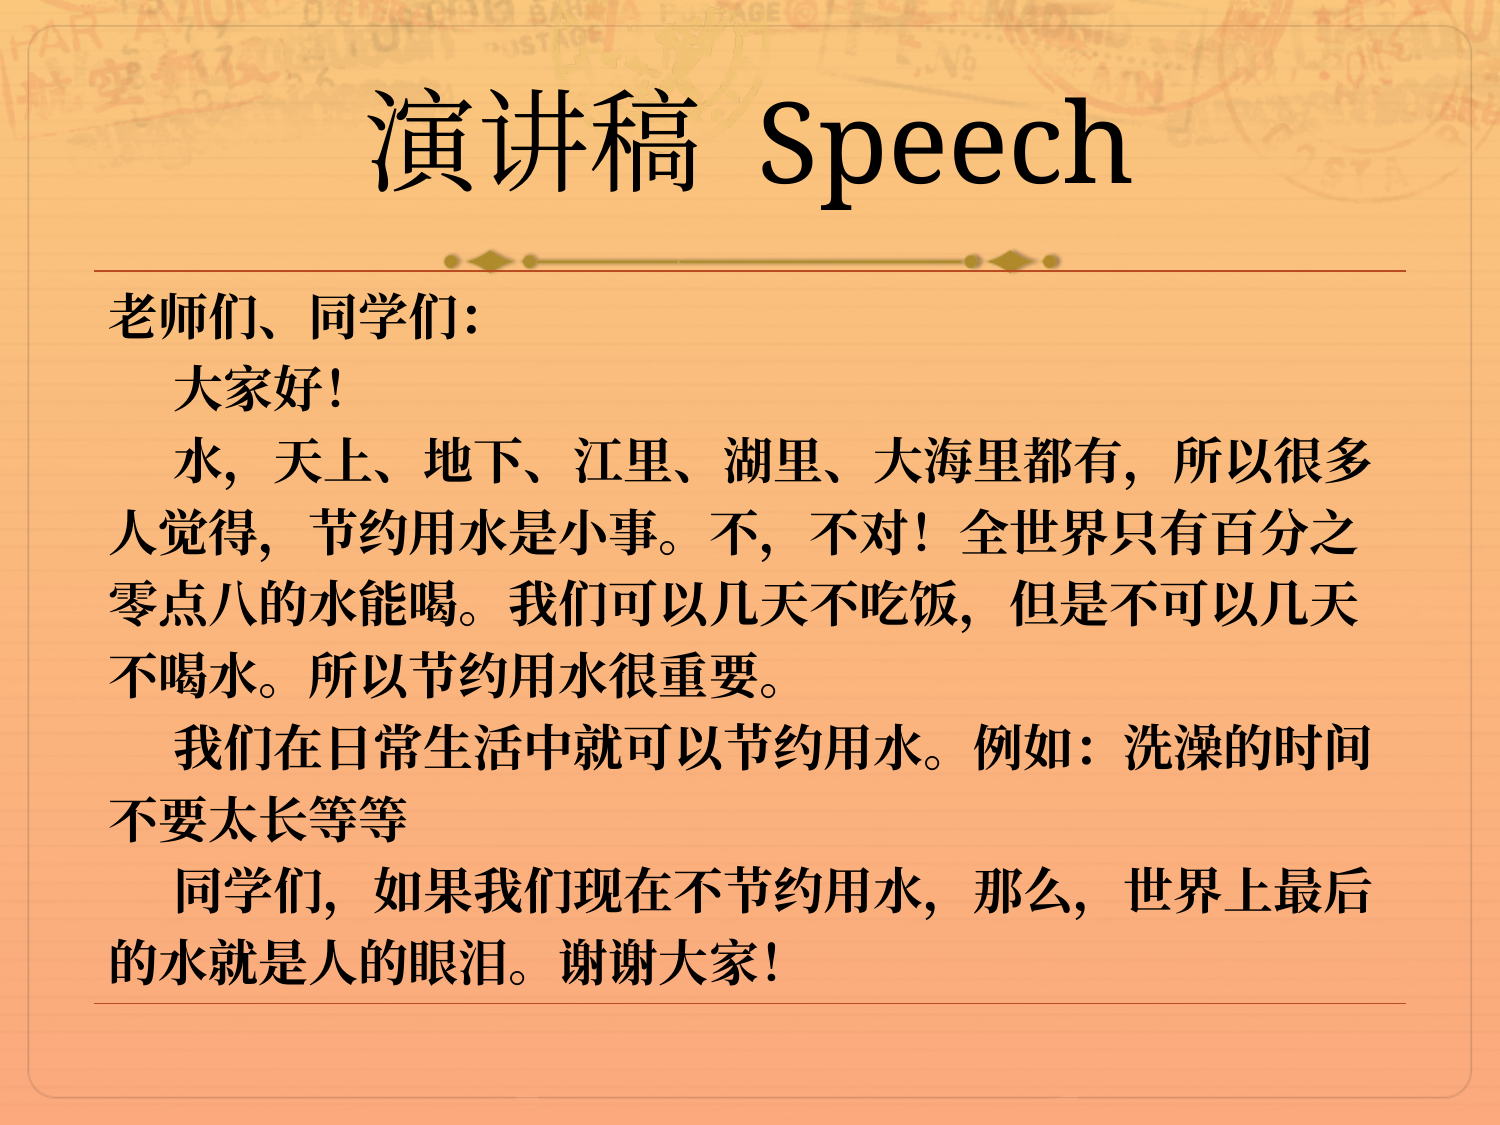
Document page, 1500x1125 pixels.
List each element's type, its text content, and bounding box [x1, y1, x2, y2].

picture [0, 0, 1500, 1125]
table_header 老师们、同学们： 大家好！ 水，天上、地下、江里、湖里、大海里都有，所以很多人觉得，节约用水是小事。不，不对！全世界只有百分之零点八的水能喝。我们可以几天不吃饭，但是不可以几天不喝水。所以节约用水很重要。 我们在日常生活中就可以节约用水。例如：洗澡的时间不要太长等等 同学们，如果我们现在不节约用水，那么，世界上最后的水就是人的眼泪。谢谢大家！ [94, 272, 1406, 1003]
title 演讲稿 Speech [93, 44, 1407, 233]
